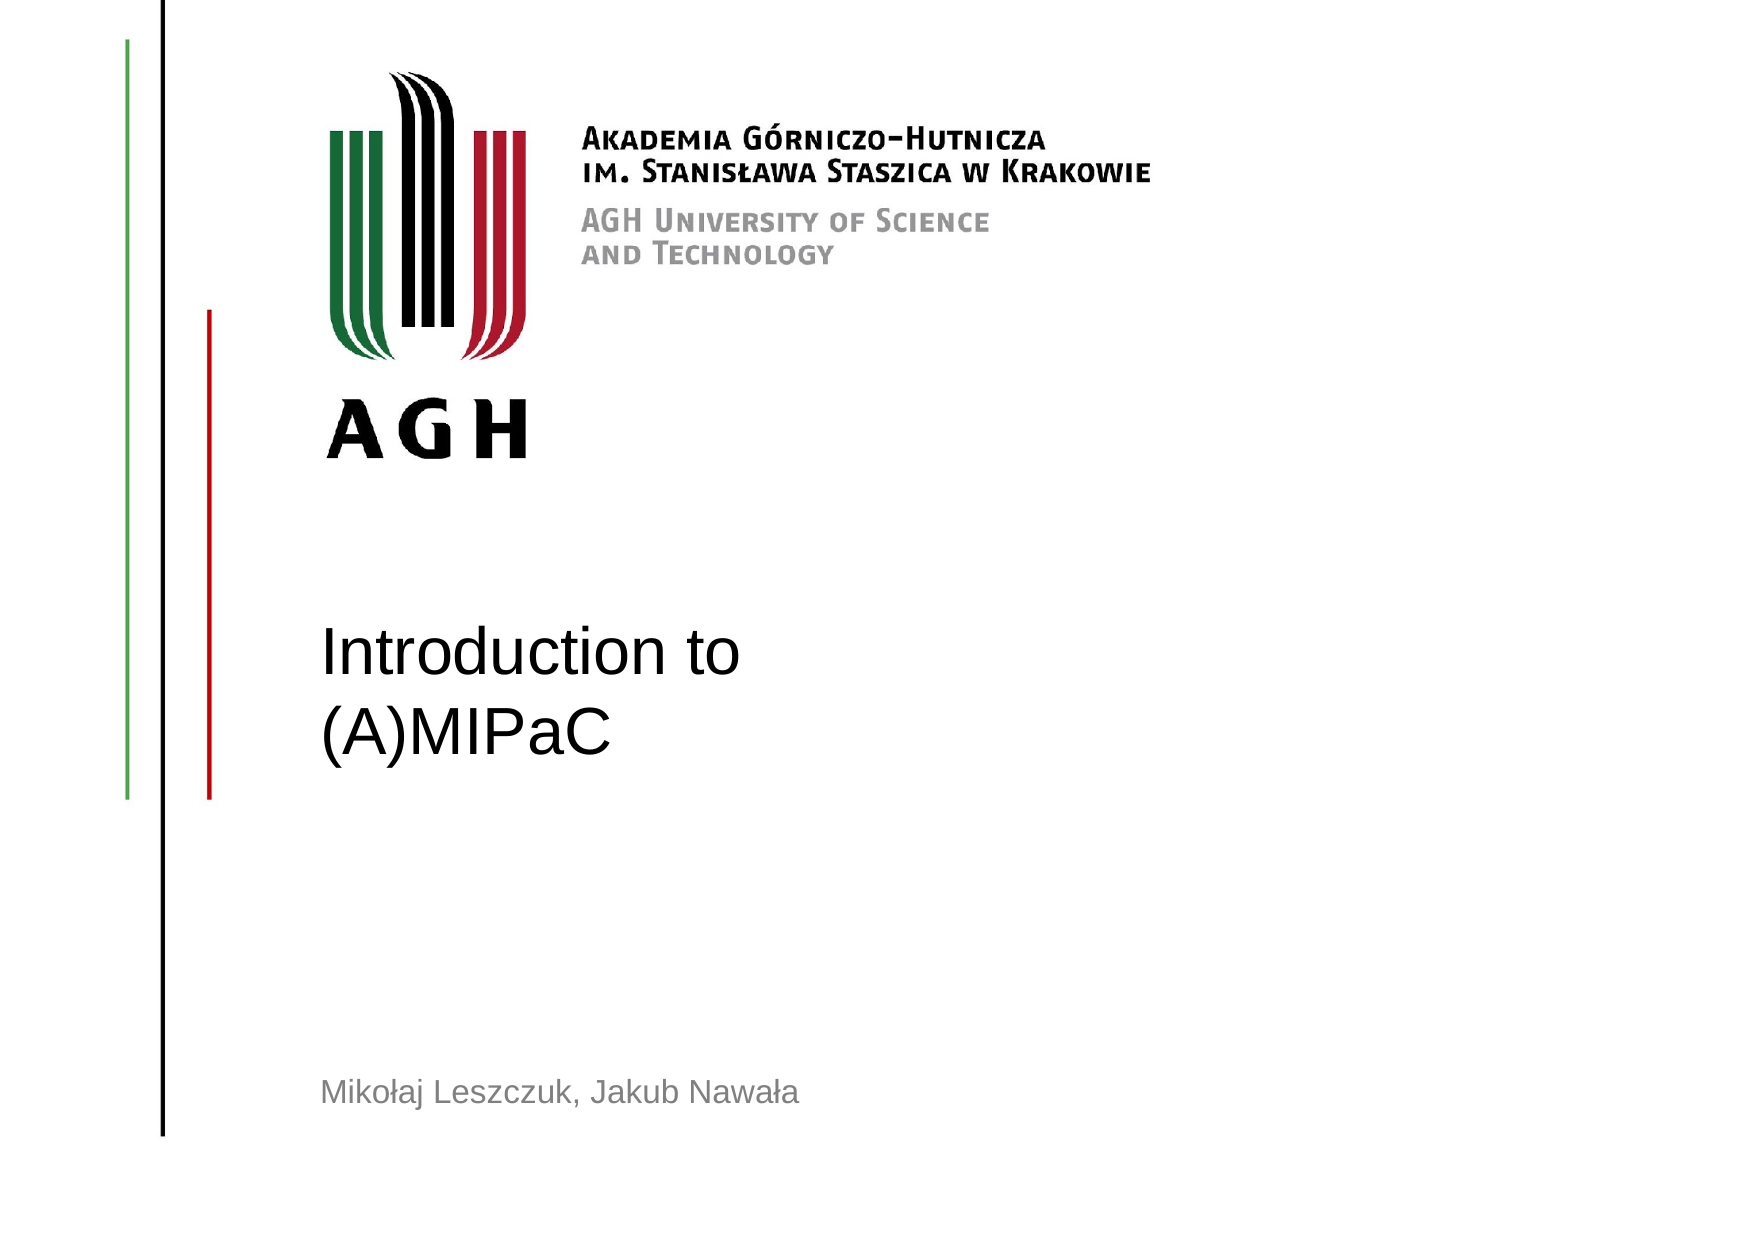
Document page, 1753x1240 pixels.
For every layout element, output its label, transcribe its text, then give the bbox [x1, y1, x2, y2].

text_box Introduction to (A)MIPaC [312, 599, 968, 695]
picture [0, 0, 1753, 1240]
text_box Mikołaj Leszczuk, Jakub Nawała [312, 1062, 1753, 1118]
